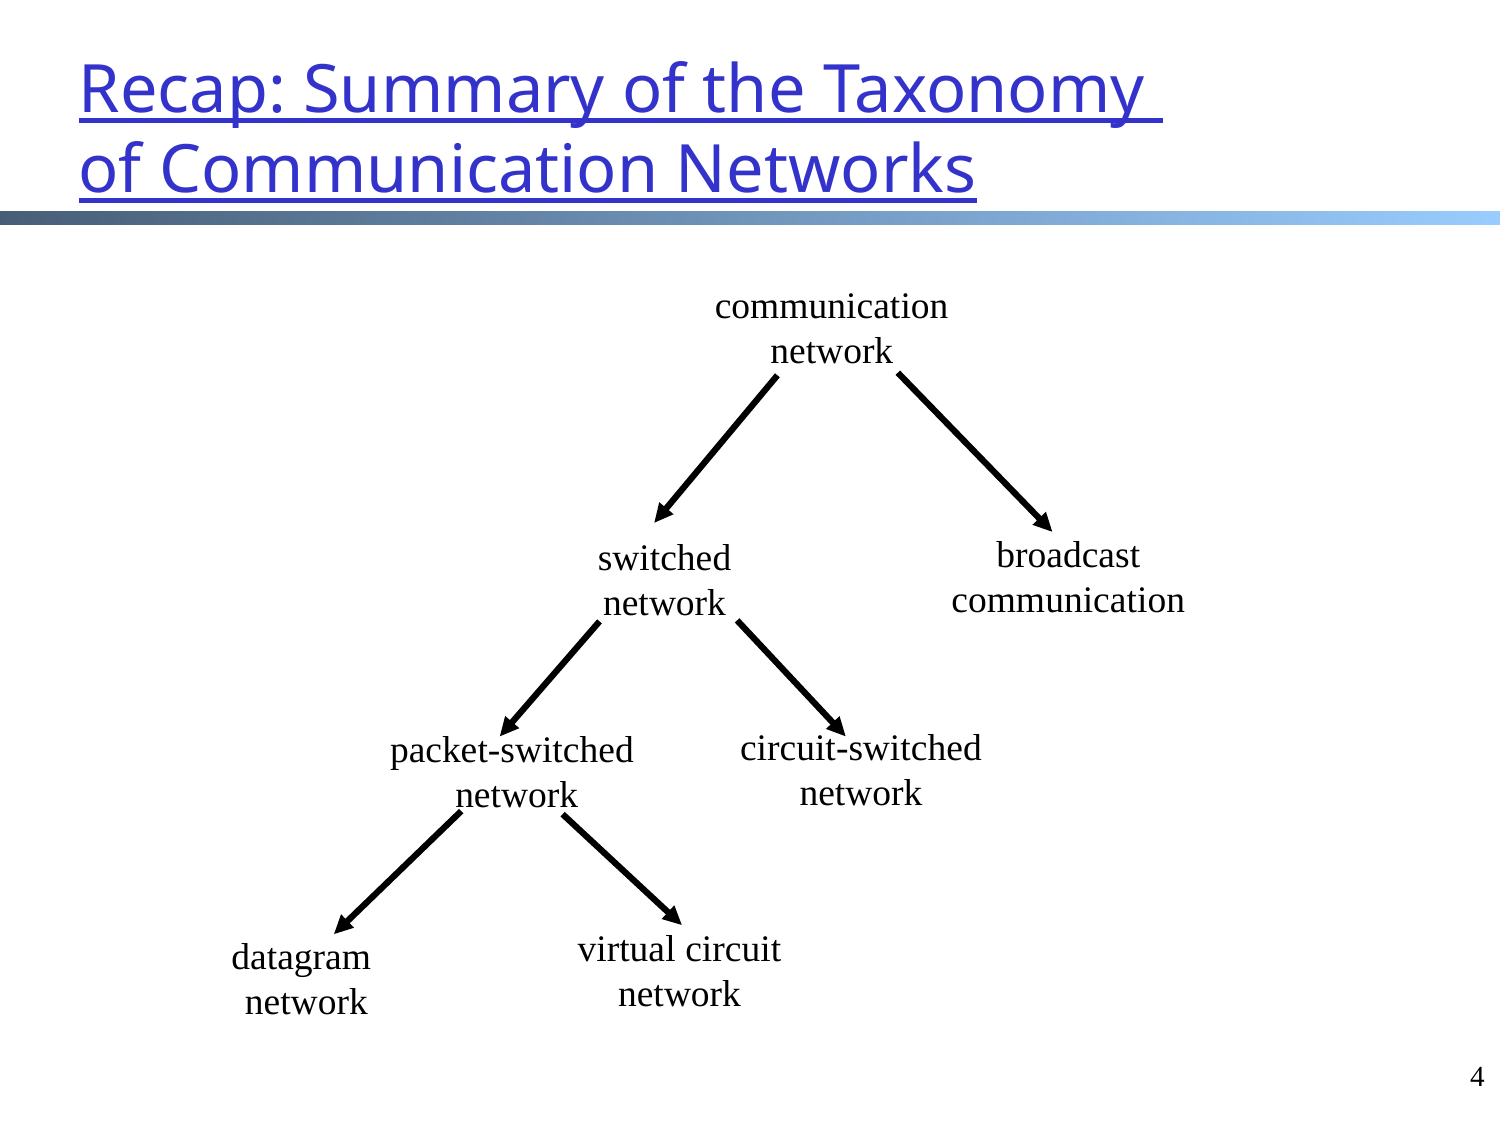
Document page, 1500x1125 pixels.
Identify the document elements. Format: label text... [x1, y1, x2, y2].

text_box Recap: Summary of the Taxonomy of Communication Networks [63, 38, 1339, 138]
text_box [132, 272, 1203, 1031]
text_box R [1424, 212, 1428, 224]
slide_number 4 [1150, 1049, 1500, 1125]
